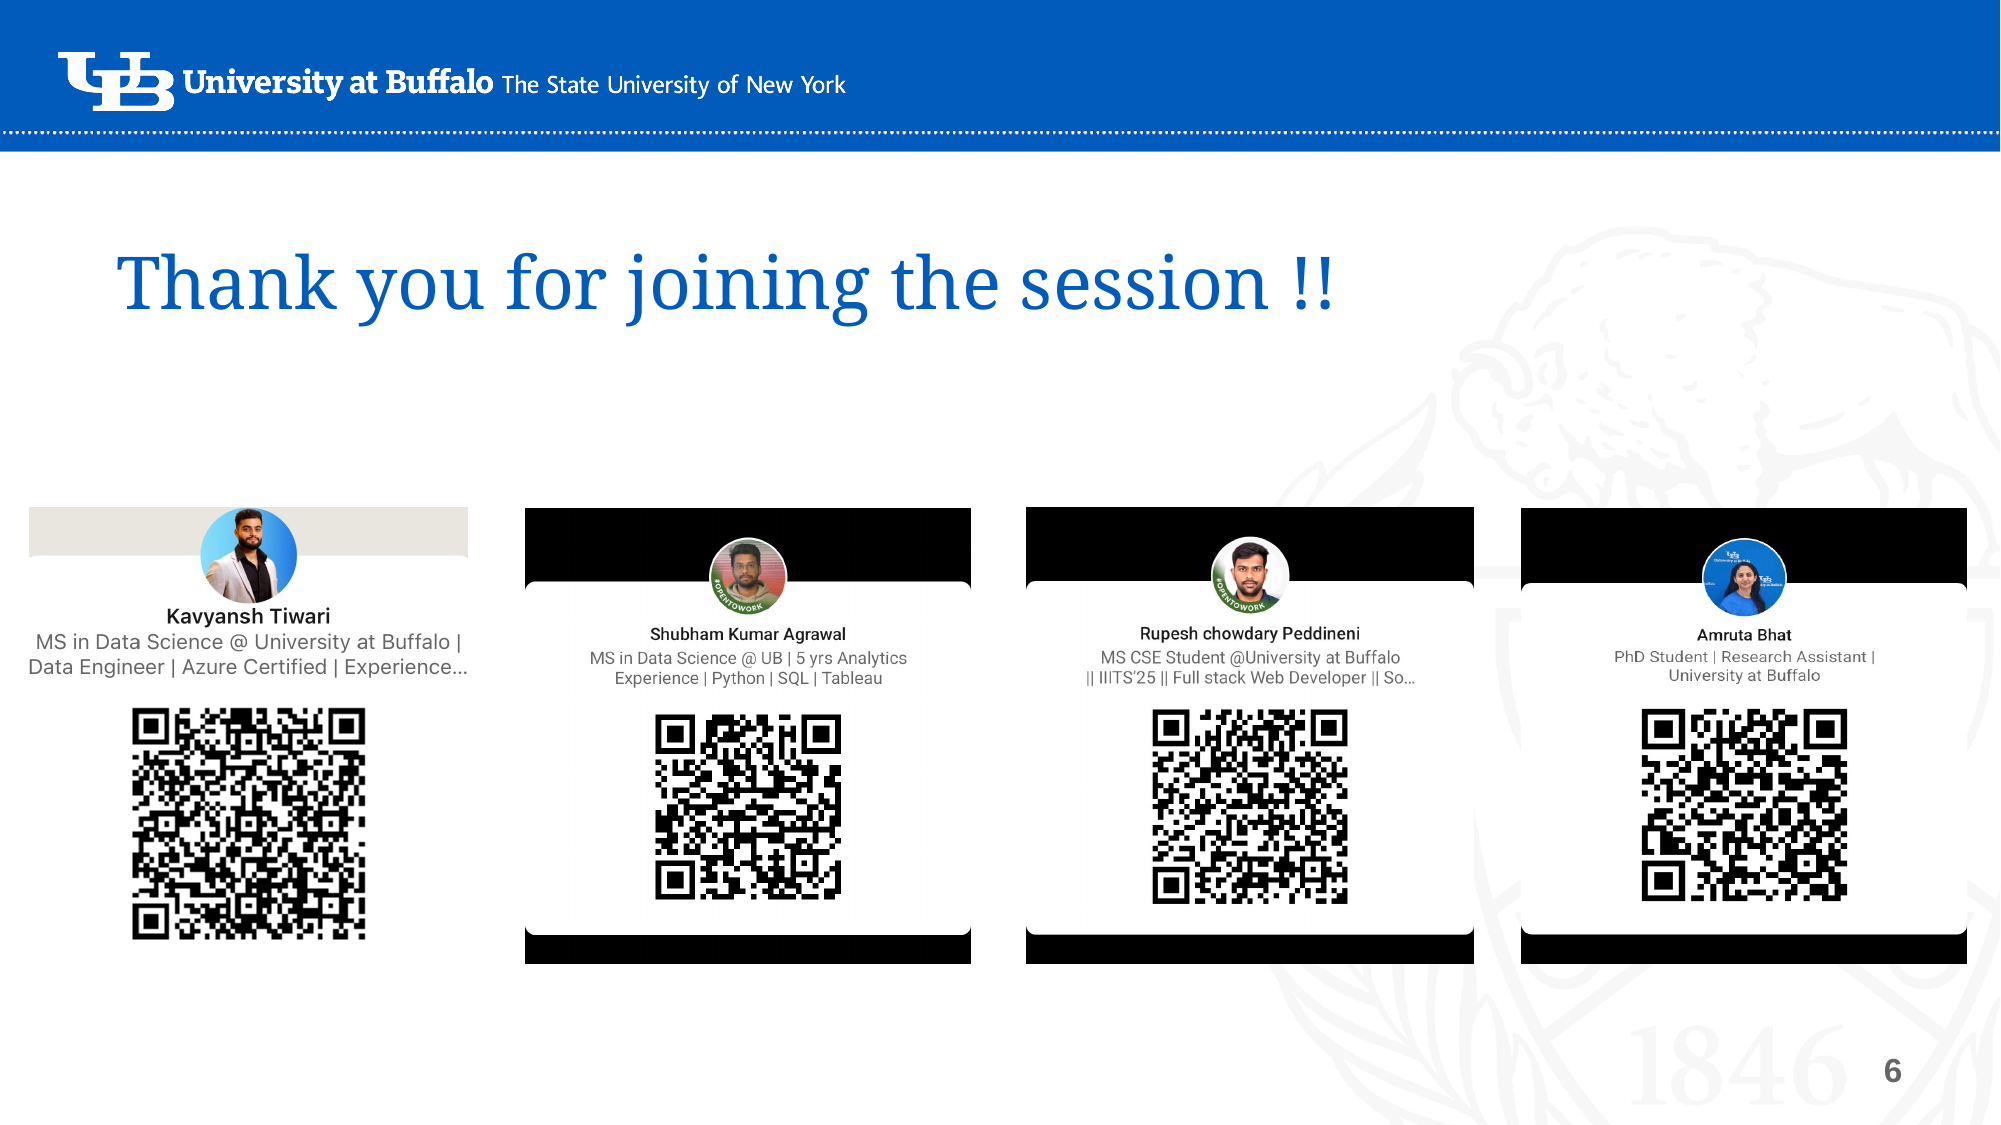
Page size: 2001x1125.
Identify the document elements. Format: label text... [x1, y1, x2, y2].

title Thank you for joining the session !! [108, 236, 1834, 334]
text_box 6 [1249, 1041, 1910, 1097]
text_box [219, 447, 1048, 792]
picture [0, 0, 2001, 1125]
